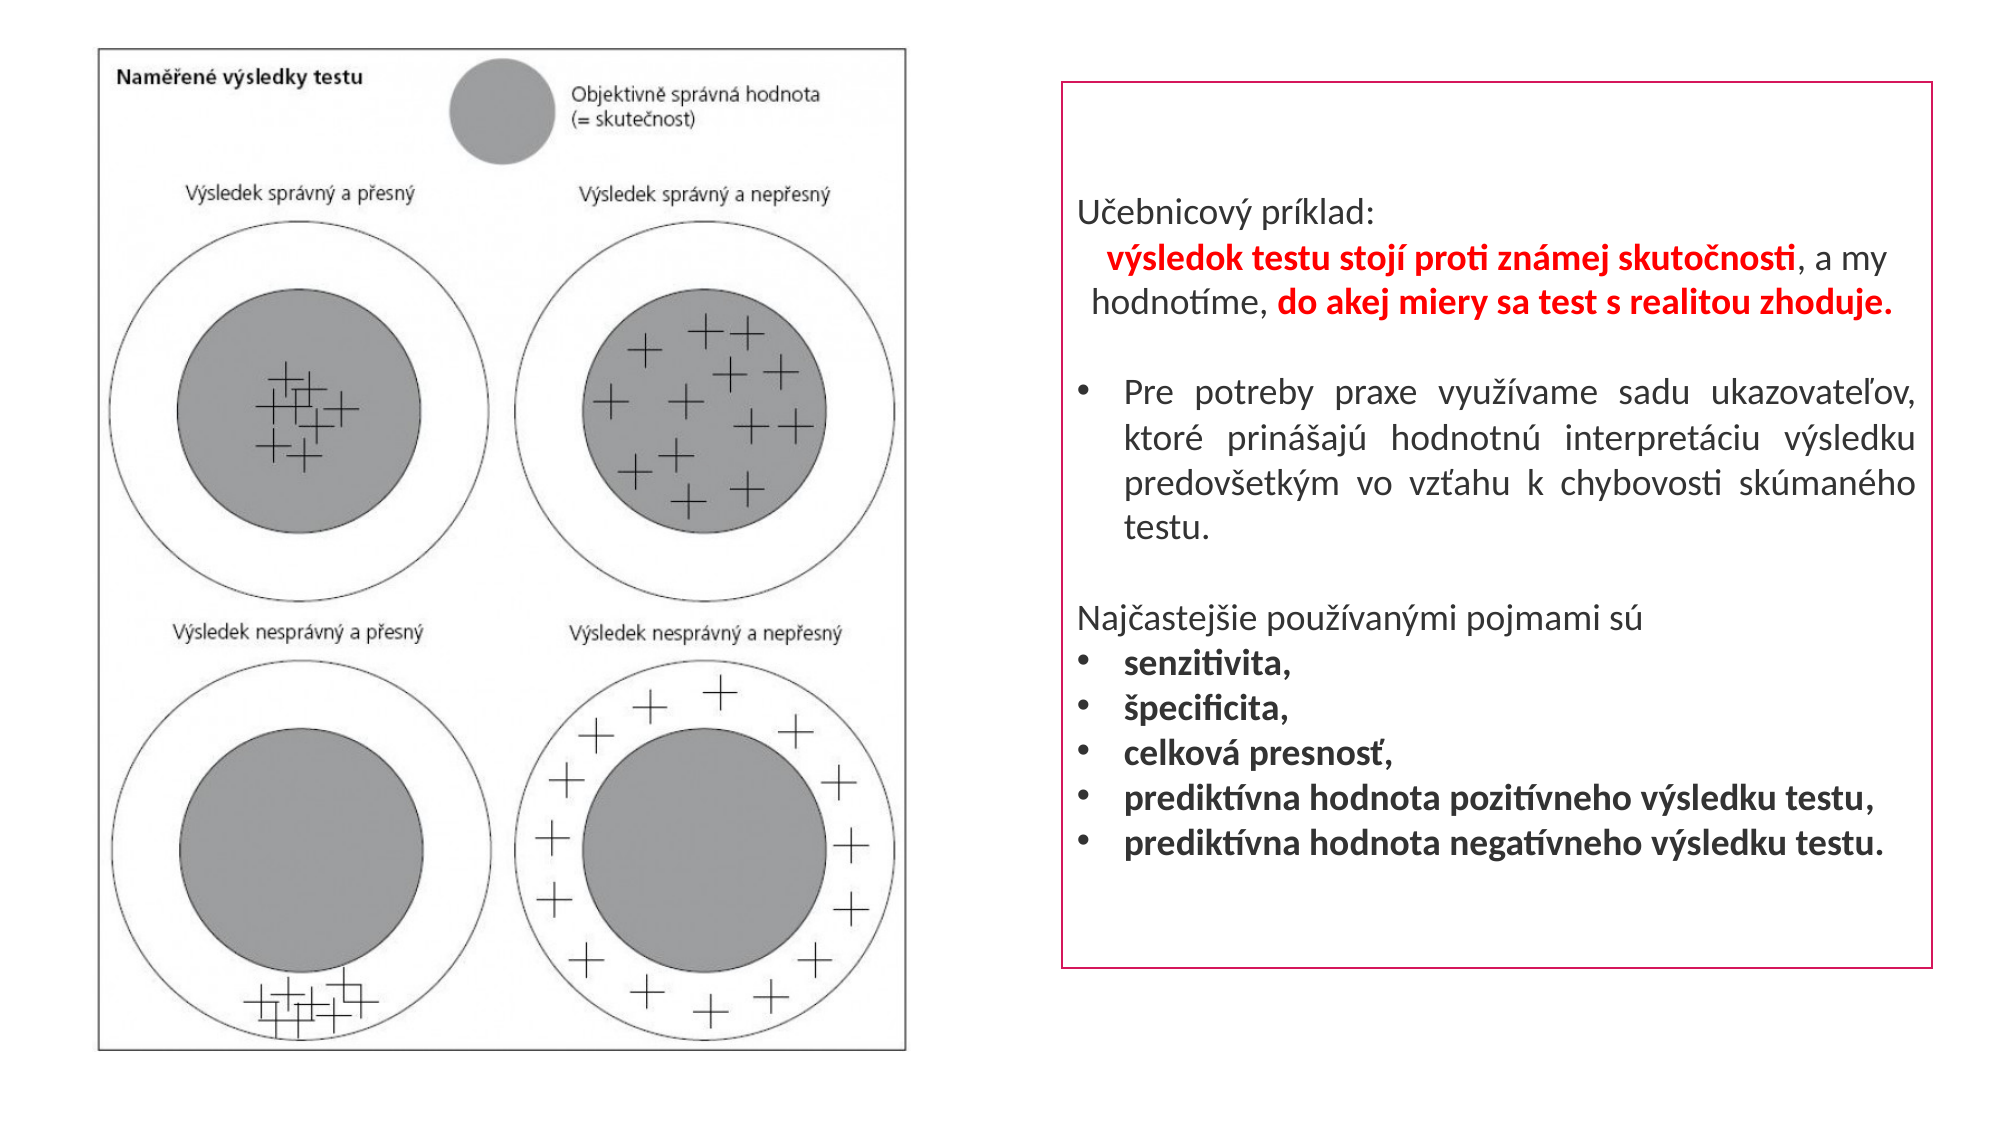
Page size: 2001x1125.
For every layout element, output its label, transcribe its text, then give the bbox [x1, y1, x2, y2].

picture [92, 46, 911, 1052]
text_box Učebnicový príklad: výsledok testu stojí proti známej skutočnosti, a my hodnotíme, do akej miery sa test s realitou zhoduje. Pre potreby praxe využívame sadu ukazovateľov, ktoré prinášajú hodnotnú interpretáciu výsledku predovšetkým vo vzťahu k chybovosti skúmaného testu. Najčastejšie používanými pojmami sú senzitivita, špecificita, celková presnosť, prediktívna hodnota pozitívneho výsledku testu, prediktívna hodnota negatívneho výsledku testu. [1061, 81, 1933, 969]
